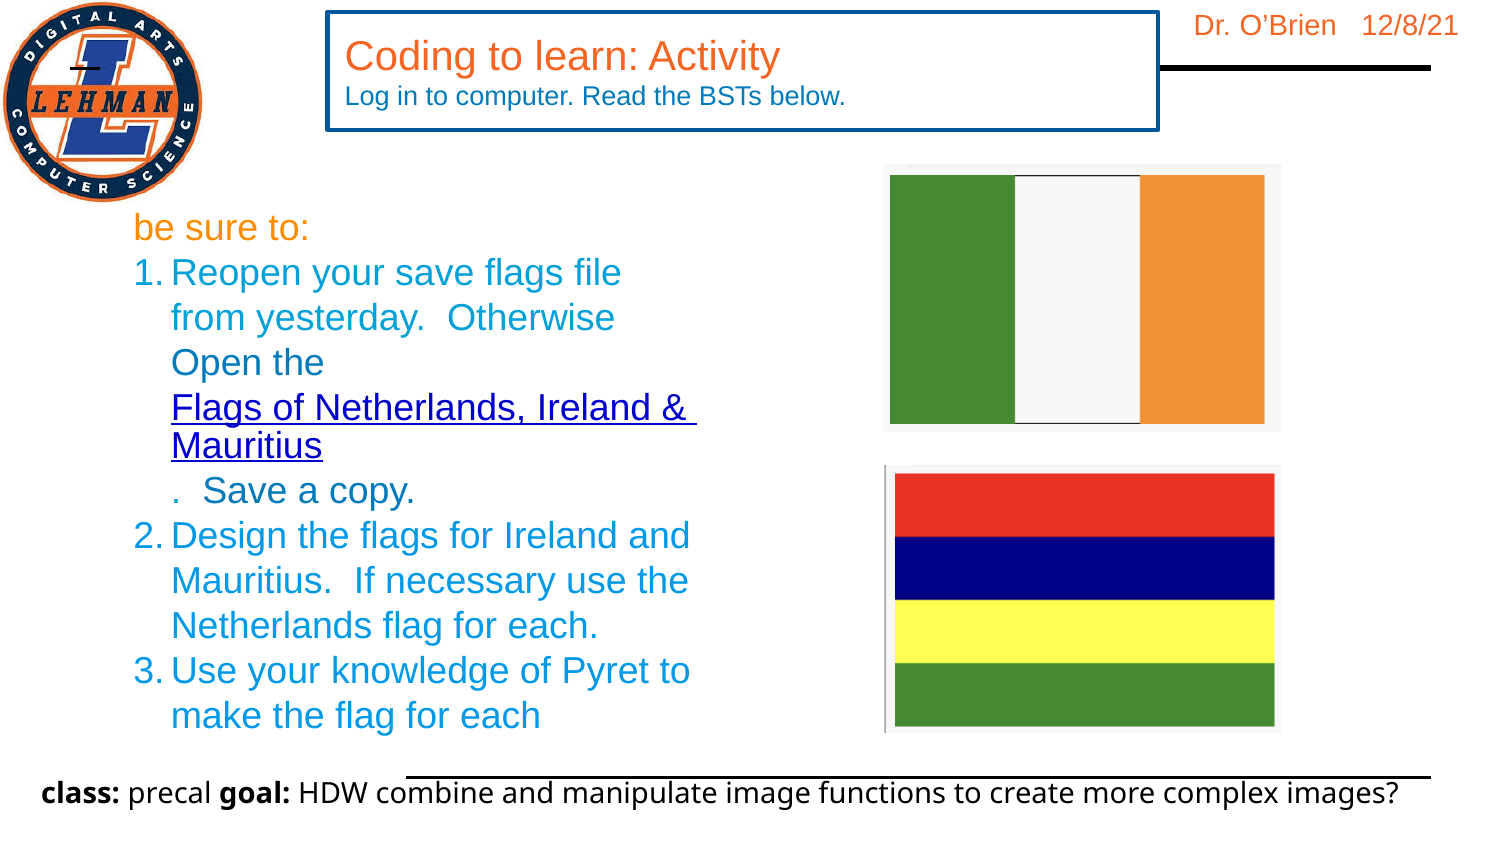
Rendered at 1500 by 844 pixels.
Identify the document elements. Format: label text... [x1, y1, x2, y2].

picture [883, 464, 1281, 733]
picture [0, 0, 204, 204]
text_box be sure to: Reopen your save flags file from yesterday. Otherwise Open the Flags of Netherlands, Ireland & Mauritius. Save a copy. Design the flags for Ireland and Mauritius. If necessary use the Netherlands flag for each. Use your knowledge of Pyret to make the flag for each [133, 203, 704, 699]
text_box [327, 11, 1158, 131]
picture [883, 163, 1281, 432]
